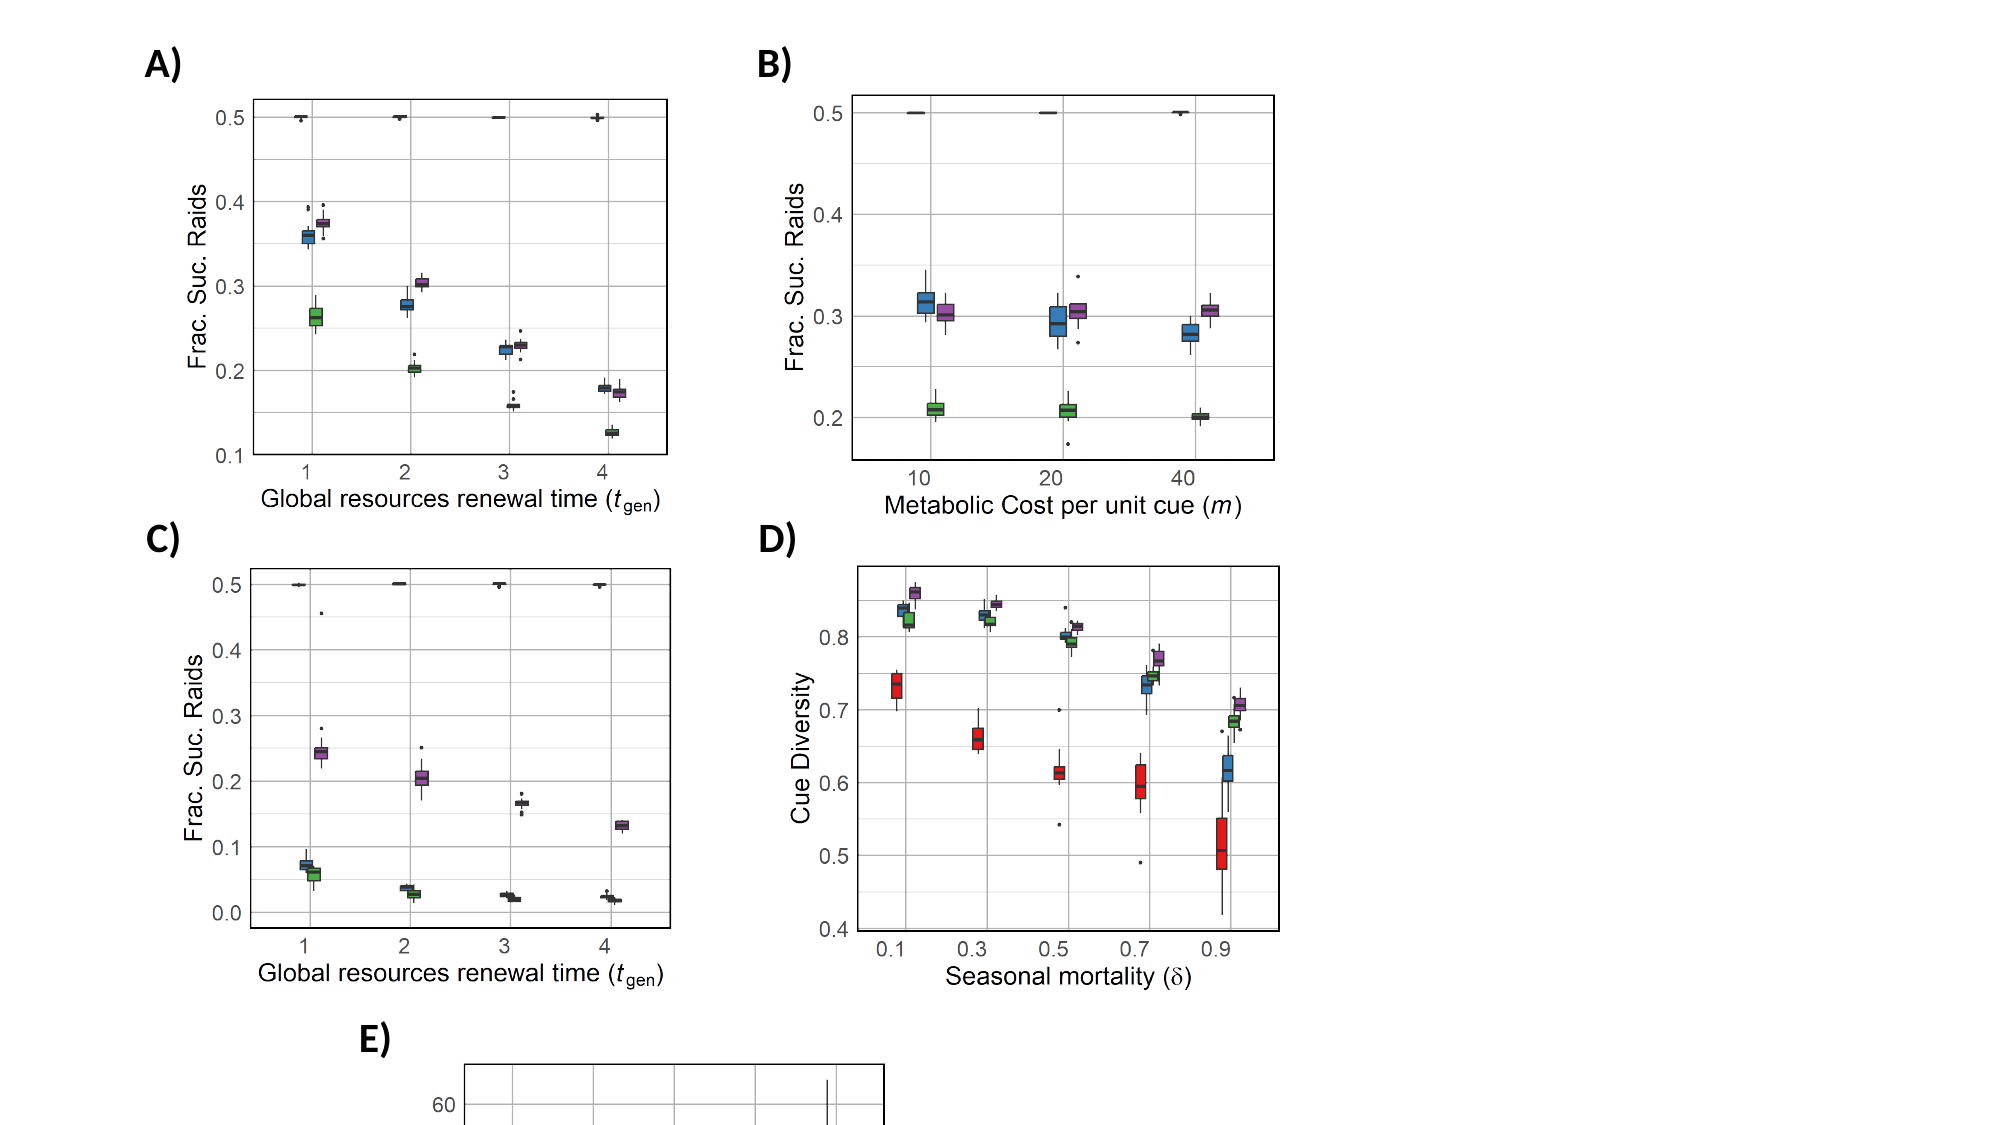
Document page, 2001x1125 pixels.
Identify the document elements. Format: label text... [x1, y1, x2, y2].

text_box B) [742, 28, 809, 93]
picture [395, 1058, 886, 1125]
picture [781, 559, 1282, 999]
text_box D) [743, 503, 813, 568]
picture [178, 93, 672, 530]
picture [174, 562, 674, 999]
text_box C) [131, 503, 197, 568]
picture [775, 93, 1276, 530]
text_box A) [129, 28, 198, 93]
text_box E) [344, 1003, 408, 1068]
